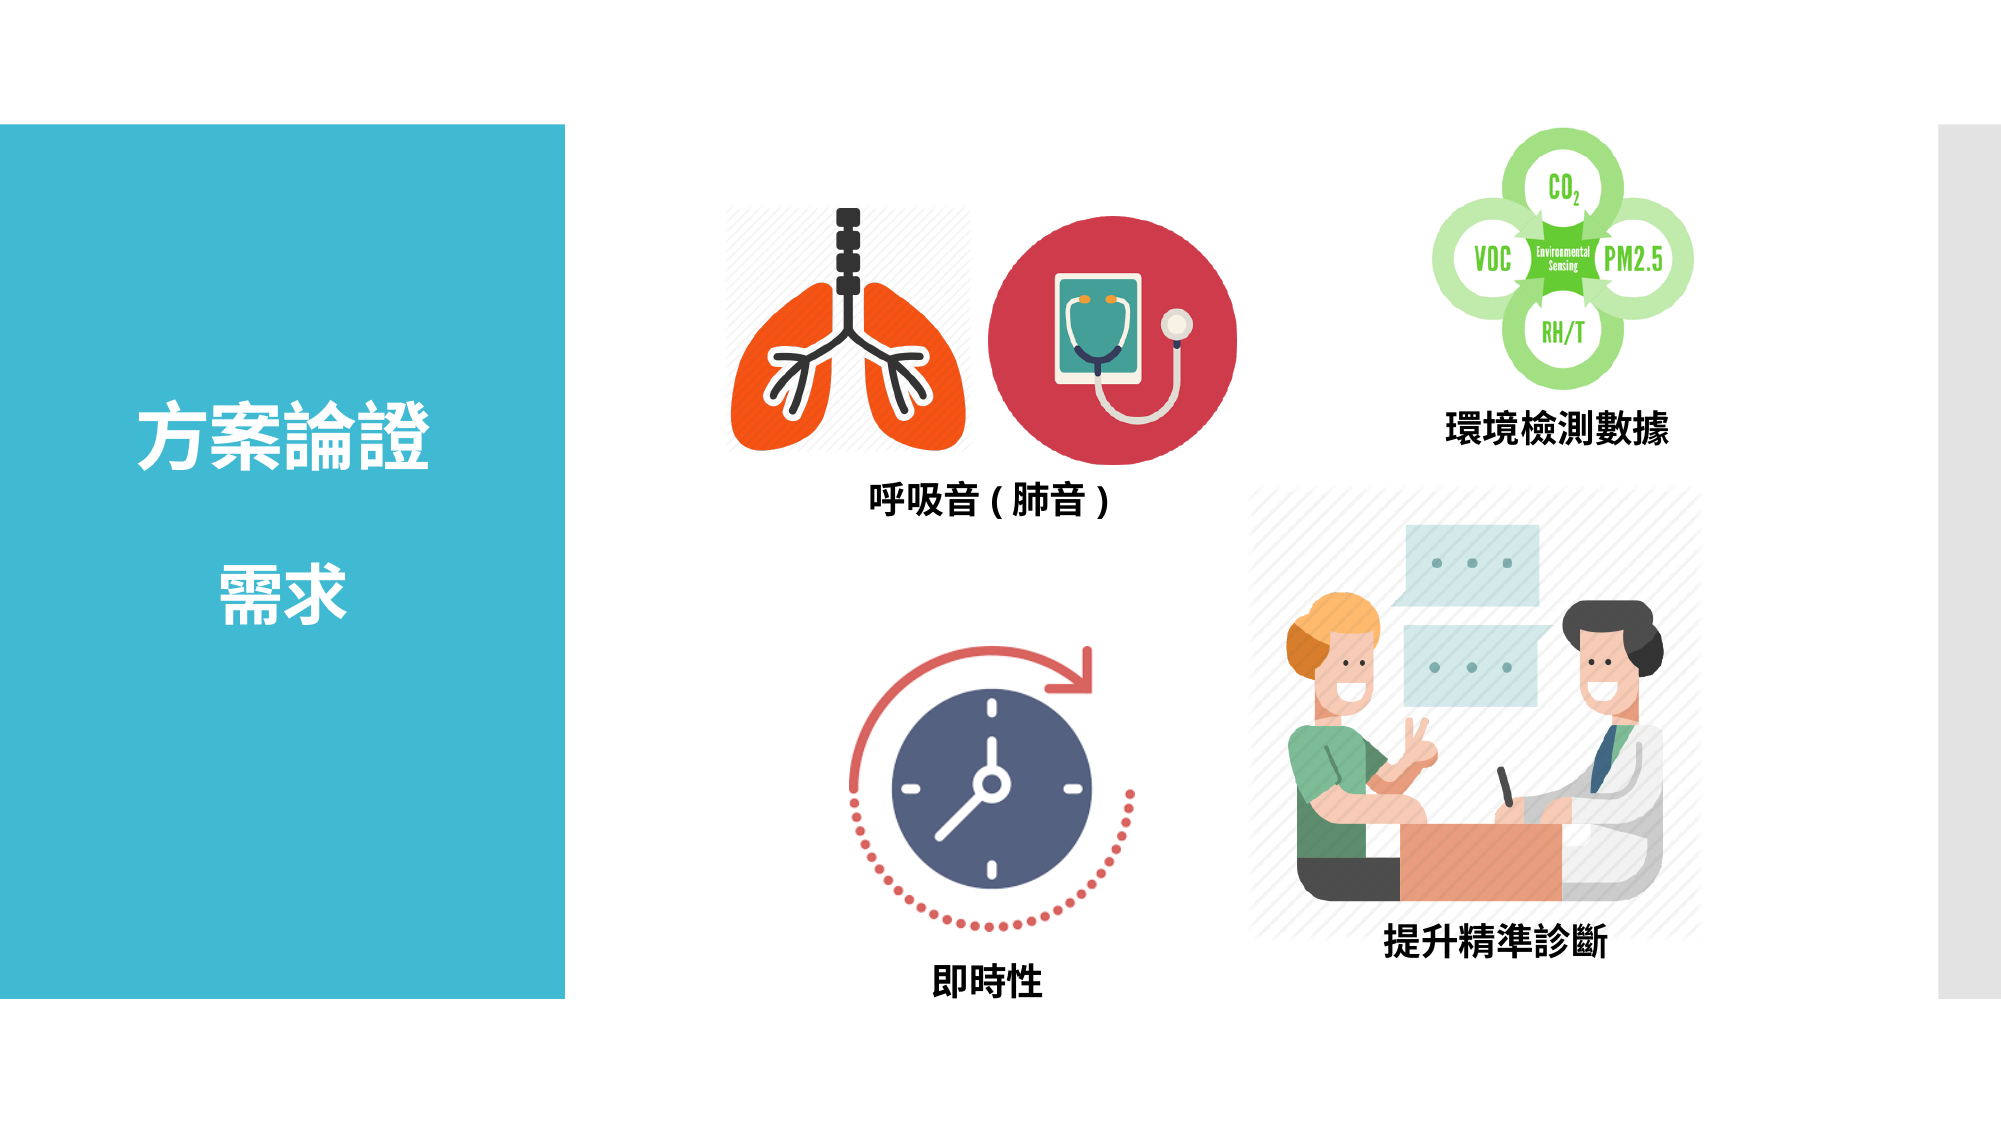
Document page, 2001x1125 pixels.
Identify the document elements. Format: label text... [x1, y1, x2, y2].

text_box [1245, 483, 1704, 972]
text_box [723, 205, 1237, 530]
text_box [849, 646, 1135, 1011]
title 方案論證 需求 [41, 184, 525, 940]
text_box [1377, 118, 1748, 459]
